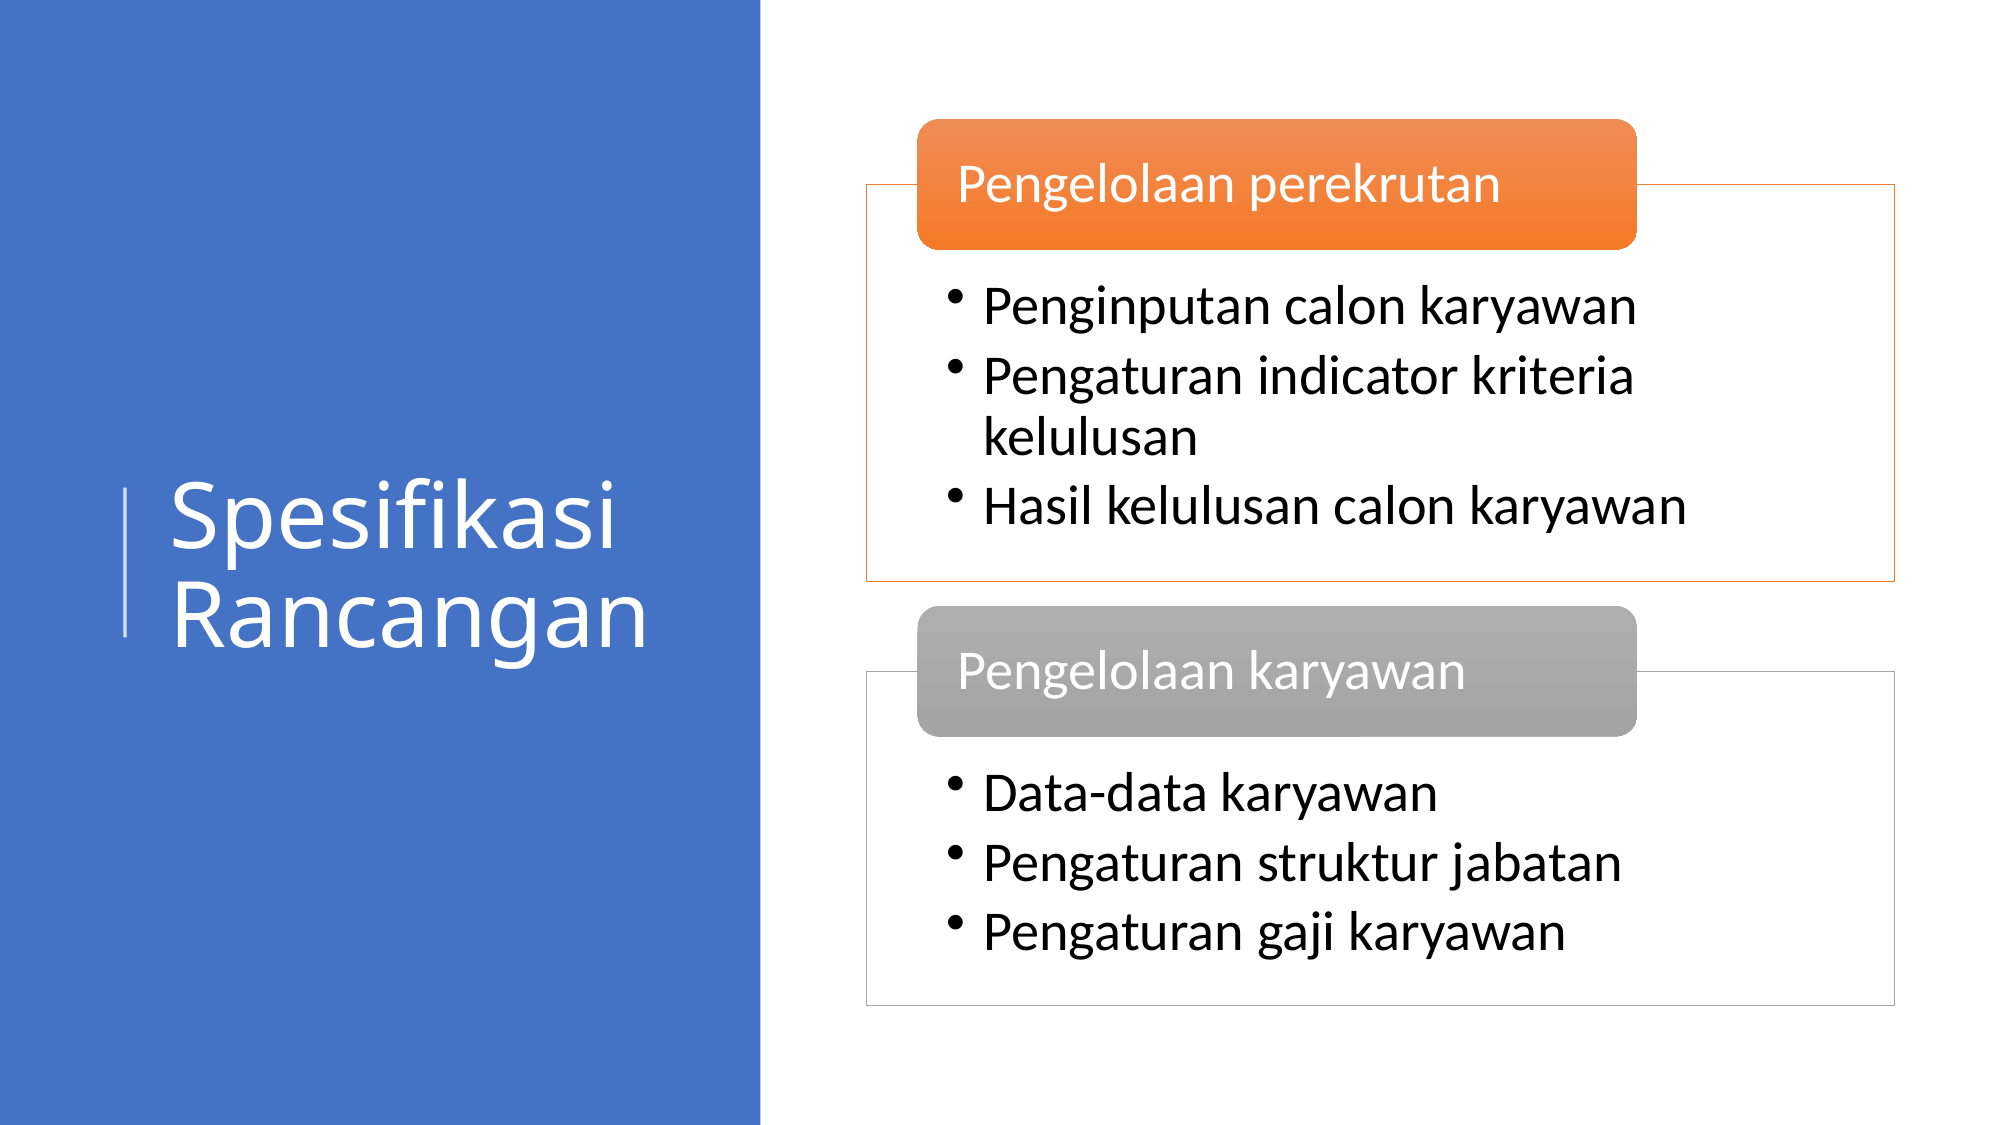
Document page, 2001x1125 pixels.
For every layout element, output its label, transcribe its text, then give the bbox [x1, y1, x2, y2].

text_box [0, 0, 761, 1125]
title Spesifikasi Rancangan [154, 116, 708, 1020]
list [866, 105, 1895, 1020]
